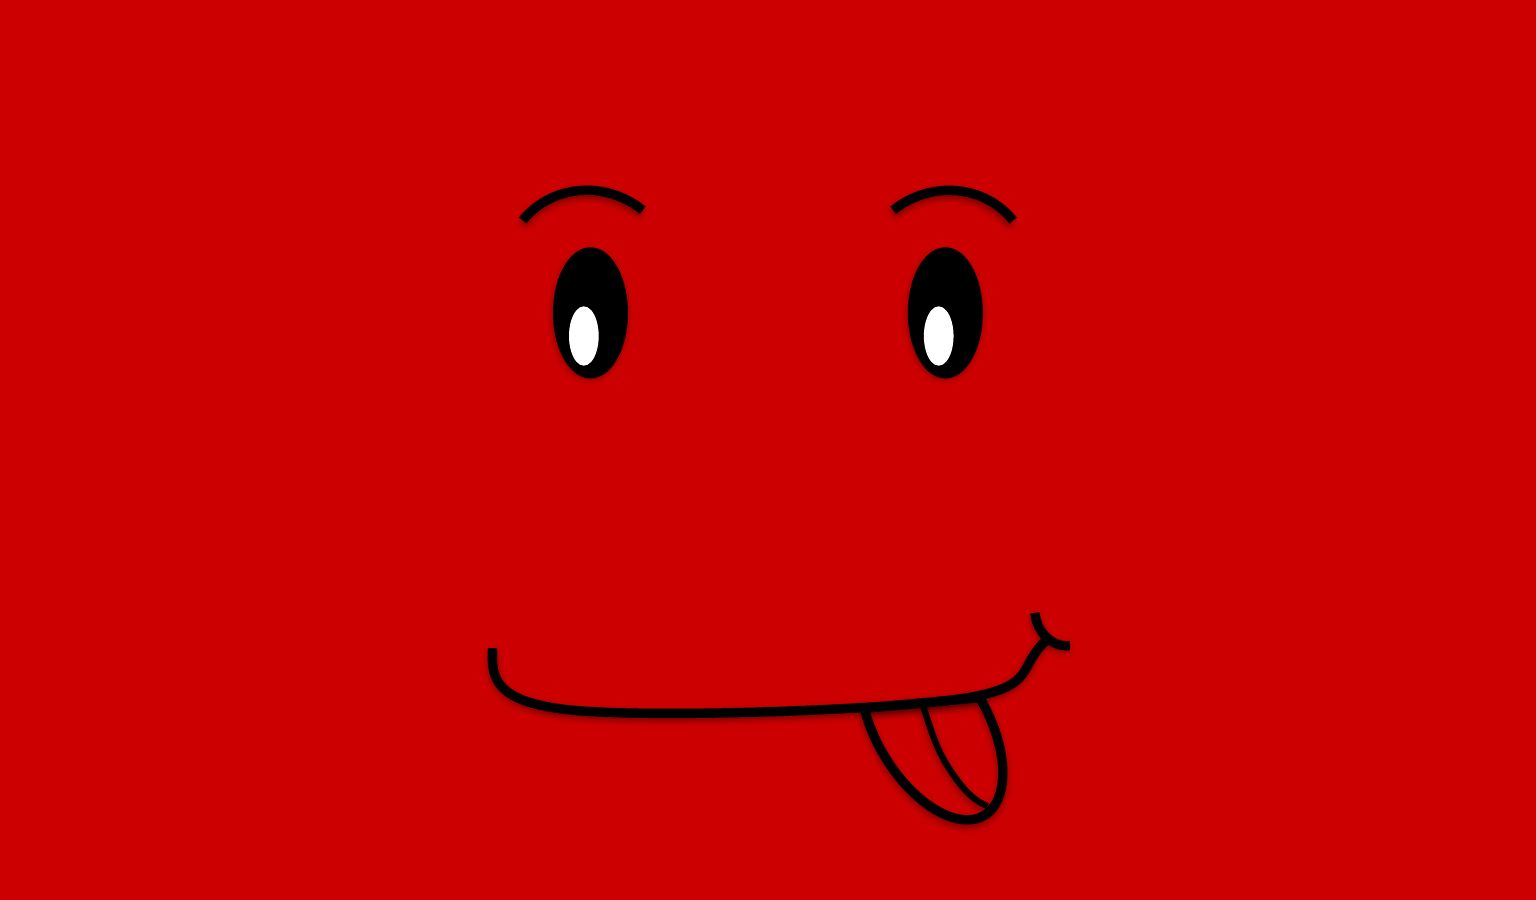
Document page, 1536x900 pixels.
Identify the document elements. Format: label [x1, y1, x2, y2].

text_box [503, 191, 1033, 359]
text_box [492, 572, 1098, 830]
text_box [552, 367, 984, 379]
